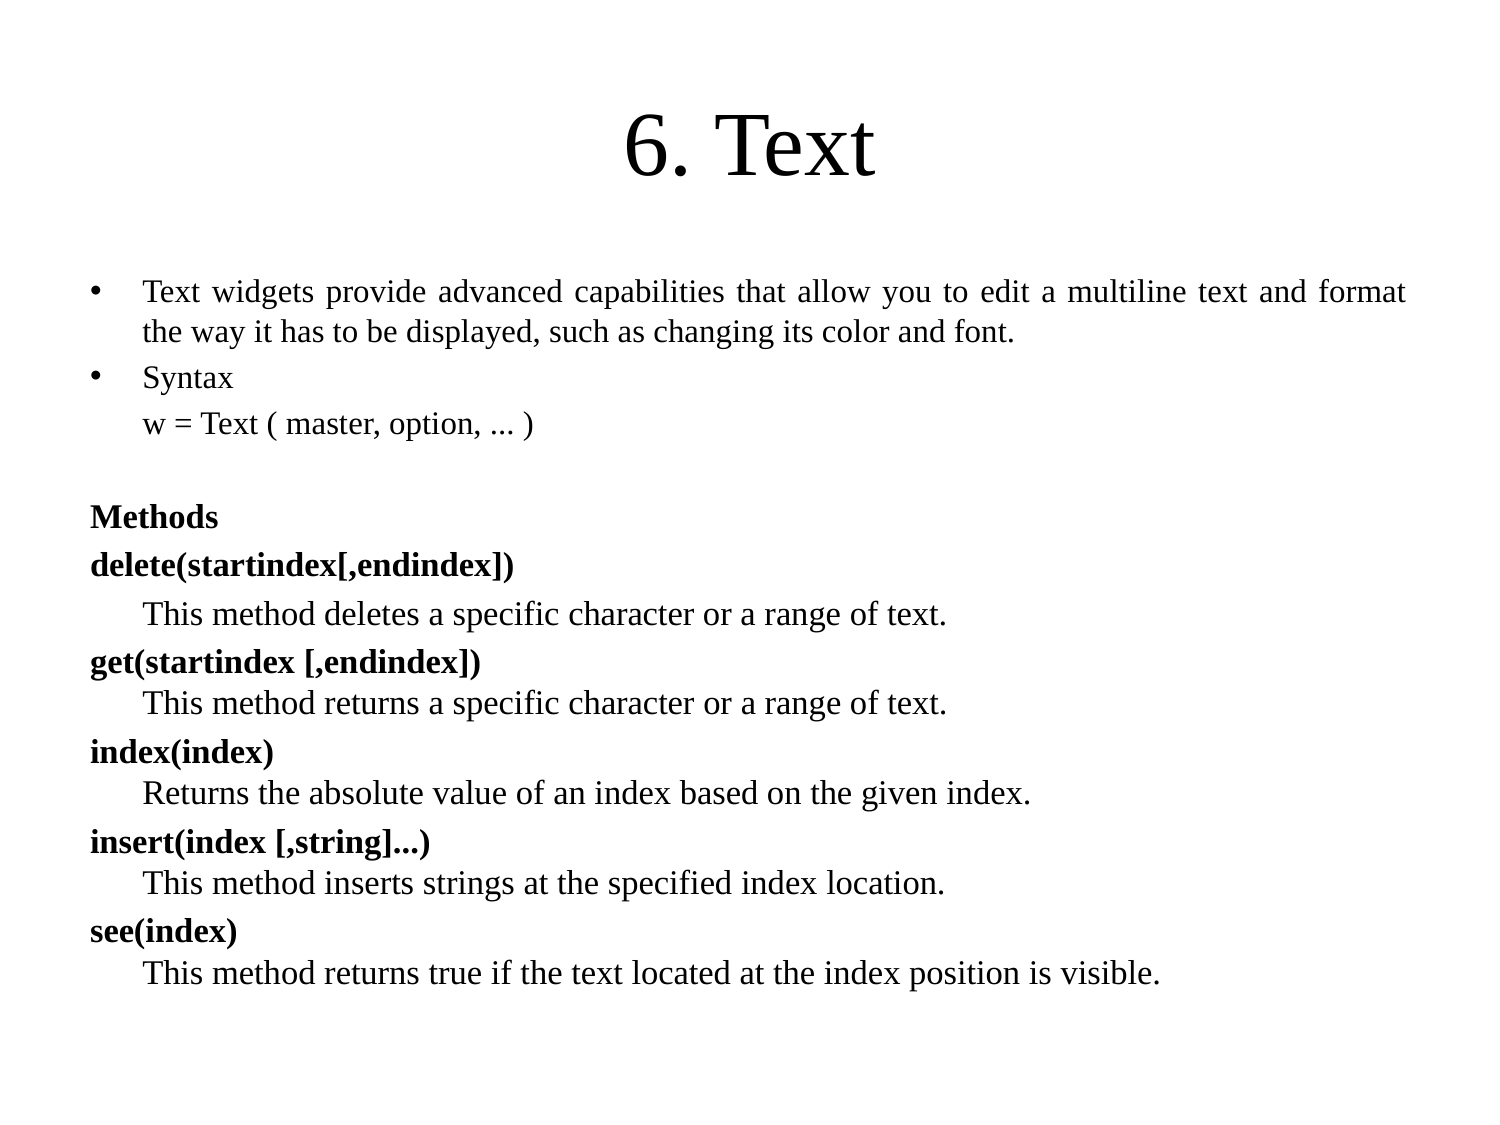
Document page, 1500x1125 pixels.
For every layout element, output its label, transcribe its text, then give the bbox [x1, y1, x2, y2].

list Text widgets provide advanced capabilities that allow you to edit a multiline text and format the way it has to be displayed, such as changing its color and font. Syntax w = Text ( master, option, ... ) Methods delete(startindex[,endindex]) This method deletes a specific character or a range of text. get(startindex [,endindex]) This method returns a specific character or a range of text. index(index) Returns the absolute value of an index based on the given index. insert(index [,string]...) This method inserts strings at the specified index location. see(index) This method returns true if the text located at the index position is visible. [75, 262, 1425, 1005]
title 6. Text [75, 45, 1425, 233]
